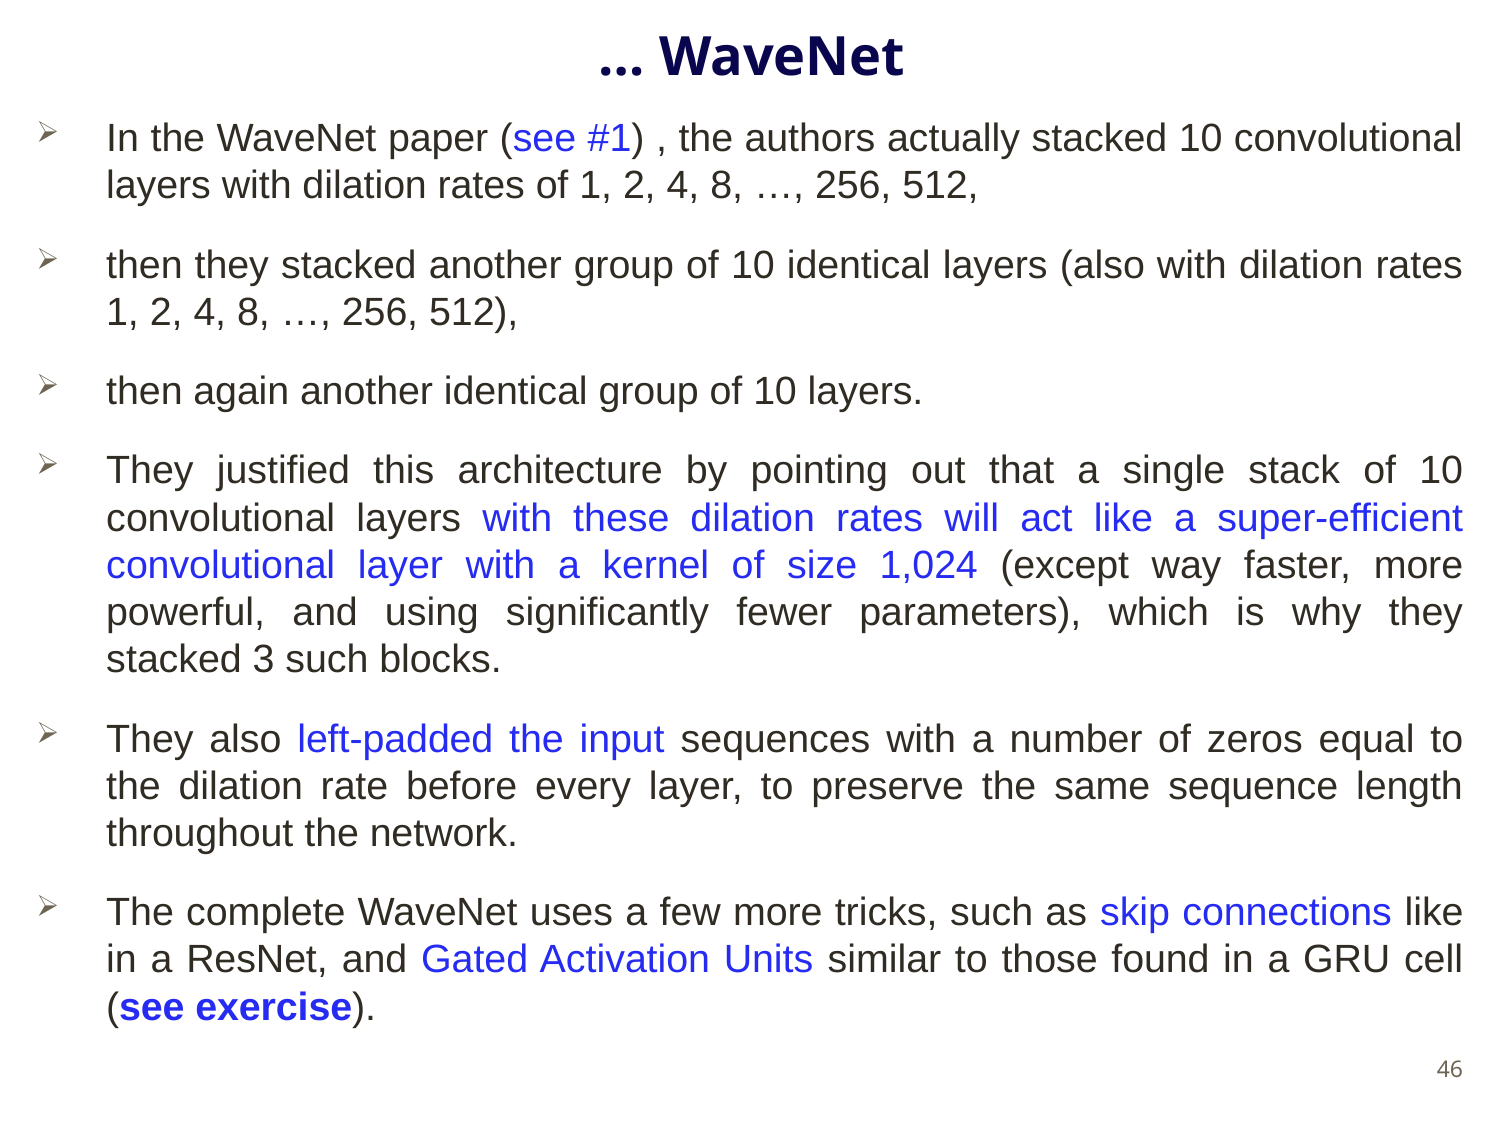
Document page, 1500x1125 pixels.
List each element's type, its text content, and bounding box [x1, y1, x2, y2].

title … WaveNet [4, 5, 1500, 94]
list In the WaveNet paper (see #1) , the authors actually stacked 10 convolutional layers with dilation rates of 1, 2, 4, 8, …, 256, 512, then they stacked another group of 10 identical layers (also with dilation rates 1, 2, 4, 8, …, 256, 512), then again another identical group of 10 layers. They justified this architecture by pointing out that a single stack of 10 convolutional layers with these dilation rates will act like a super-efficient convolutional layer with a kernel of size 1,024 (except way faster, more powerful, and using significantly fewer parameters), which is why they stacked 3 such blocks. They also left-padded the input sequences with a number of zeros equal to the dilation rate before every layer, to preserve the same sequence length throughout the network. The complete WaveNet uses a few more tricks, such as skip connections like in a ResNet, and Gated Activation Units similar to those found in a GRU cell (see exercise). [21, 104, 1479, 1046]
slide_number 46 [1350, 1040, 1479, 1100]
